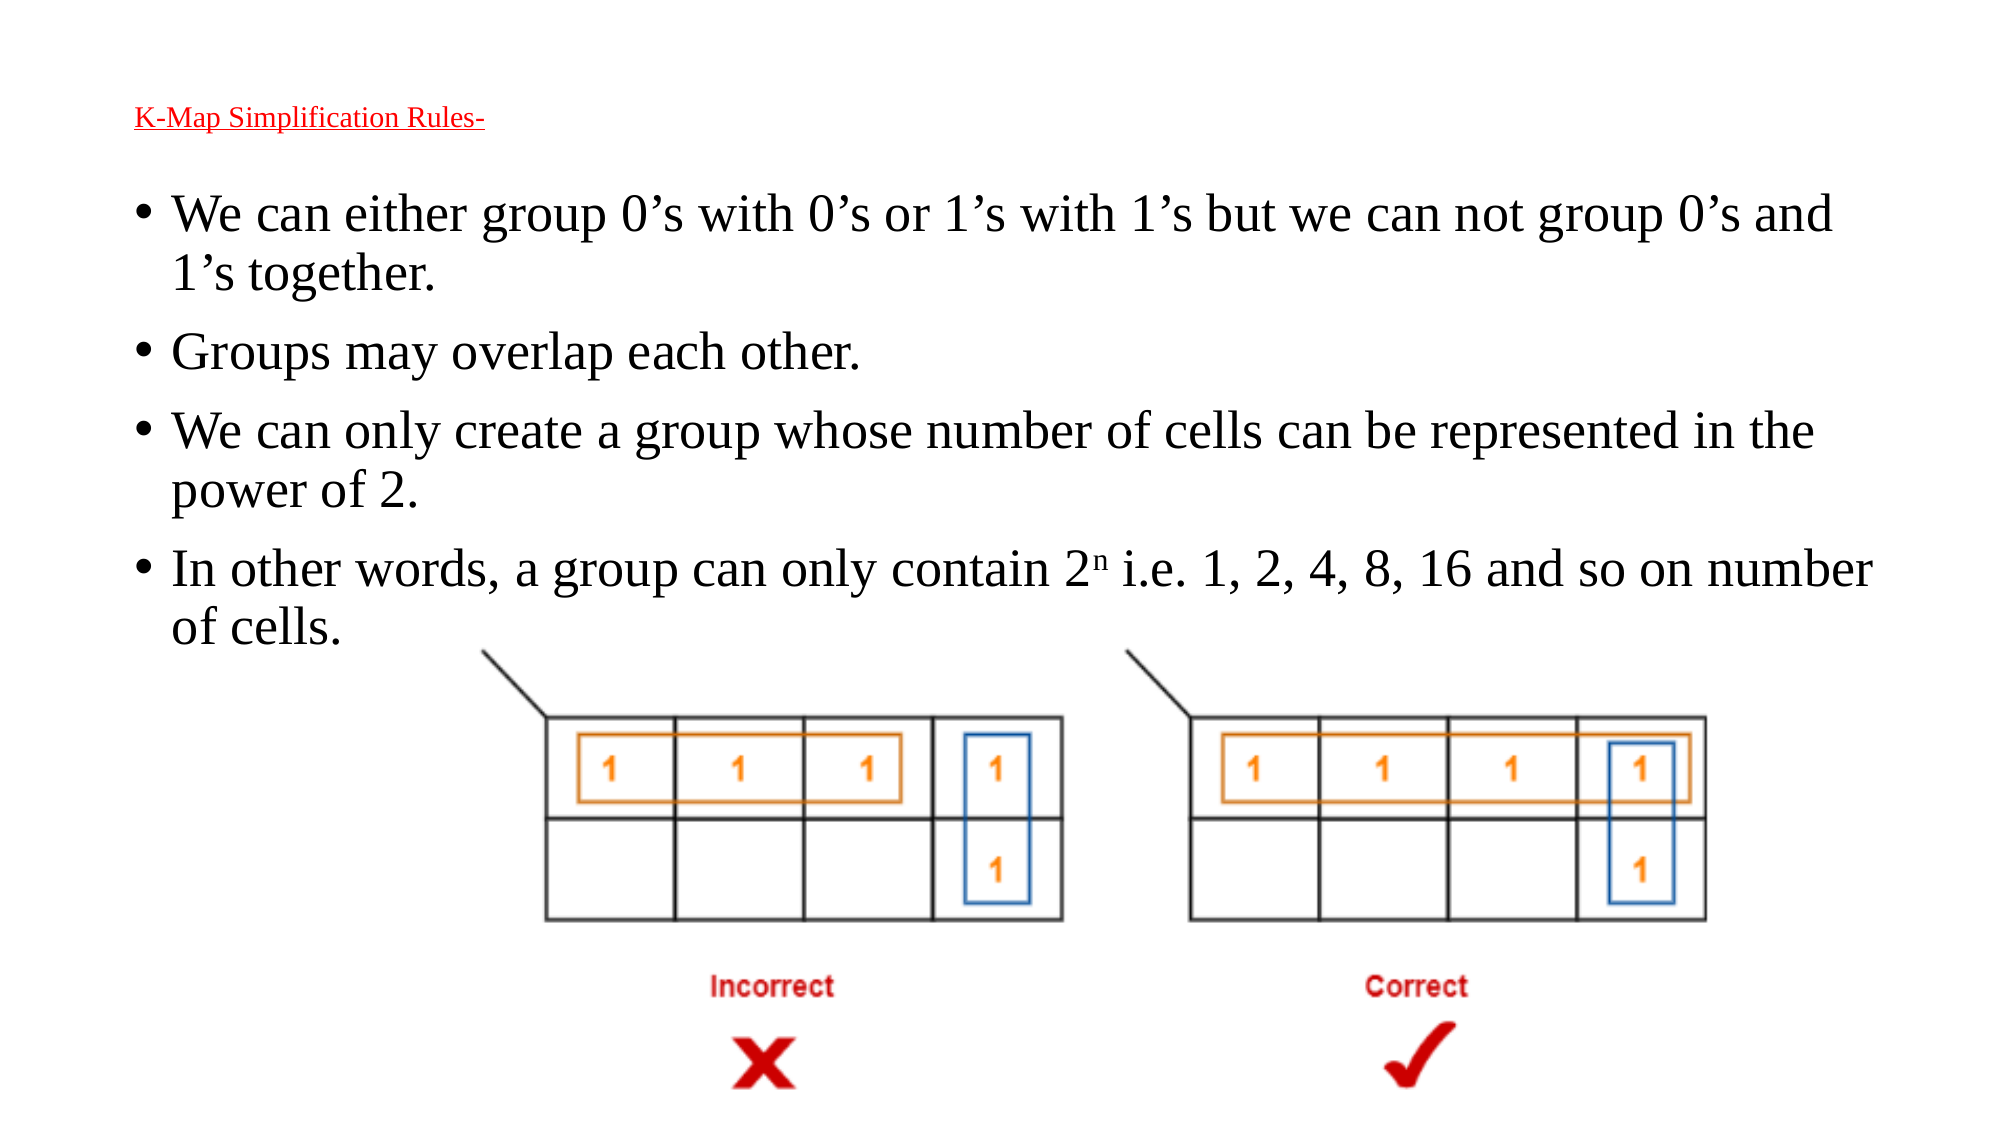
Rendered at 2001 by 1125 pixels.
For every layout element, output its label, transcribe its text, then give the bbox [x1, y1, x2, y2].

title K-Map Simplification Rules- [119, 56, 1845, 177]
list We can either group 0’s with 0’s or 1’s with 1’s but we can not group 0’s and 1’s together. Groups may overlap each other. We can only create a group whose number of cells can be represented in the power of 2. In other words, a group can only contain 2n i.e. 1, 2, 4, 8, 16 and so on number of cells. [119, 177, 1916, 1073]
picture [476, 611, 1720, 1125]
